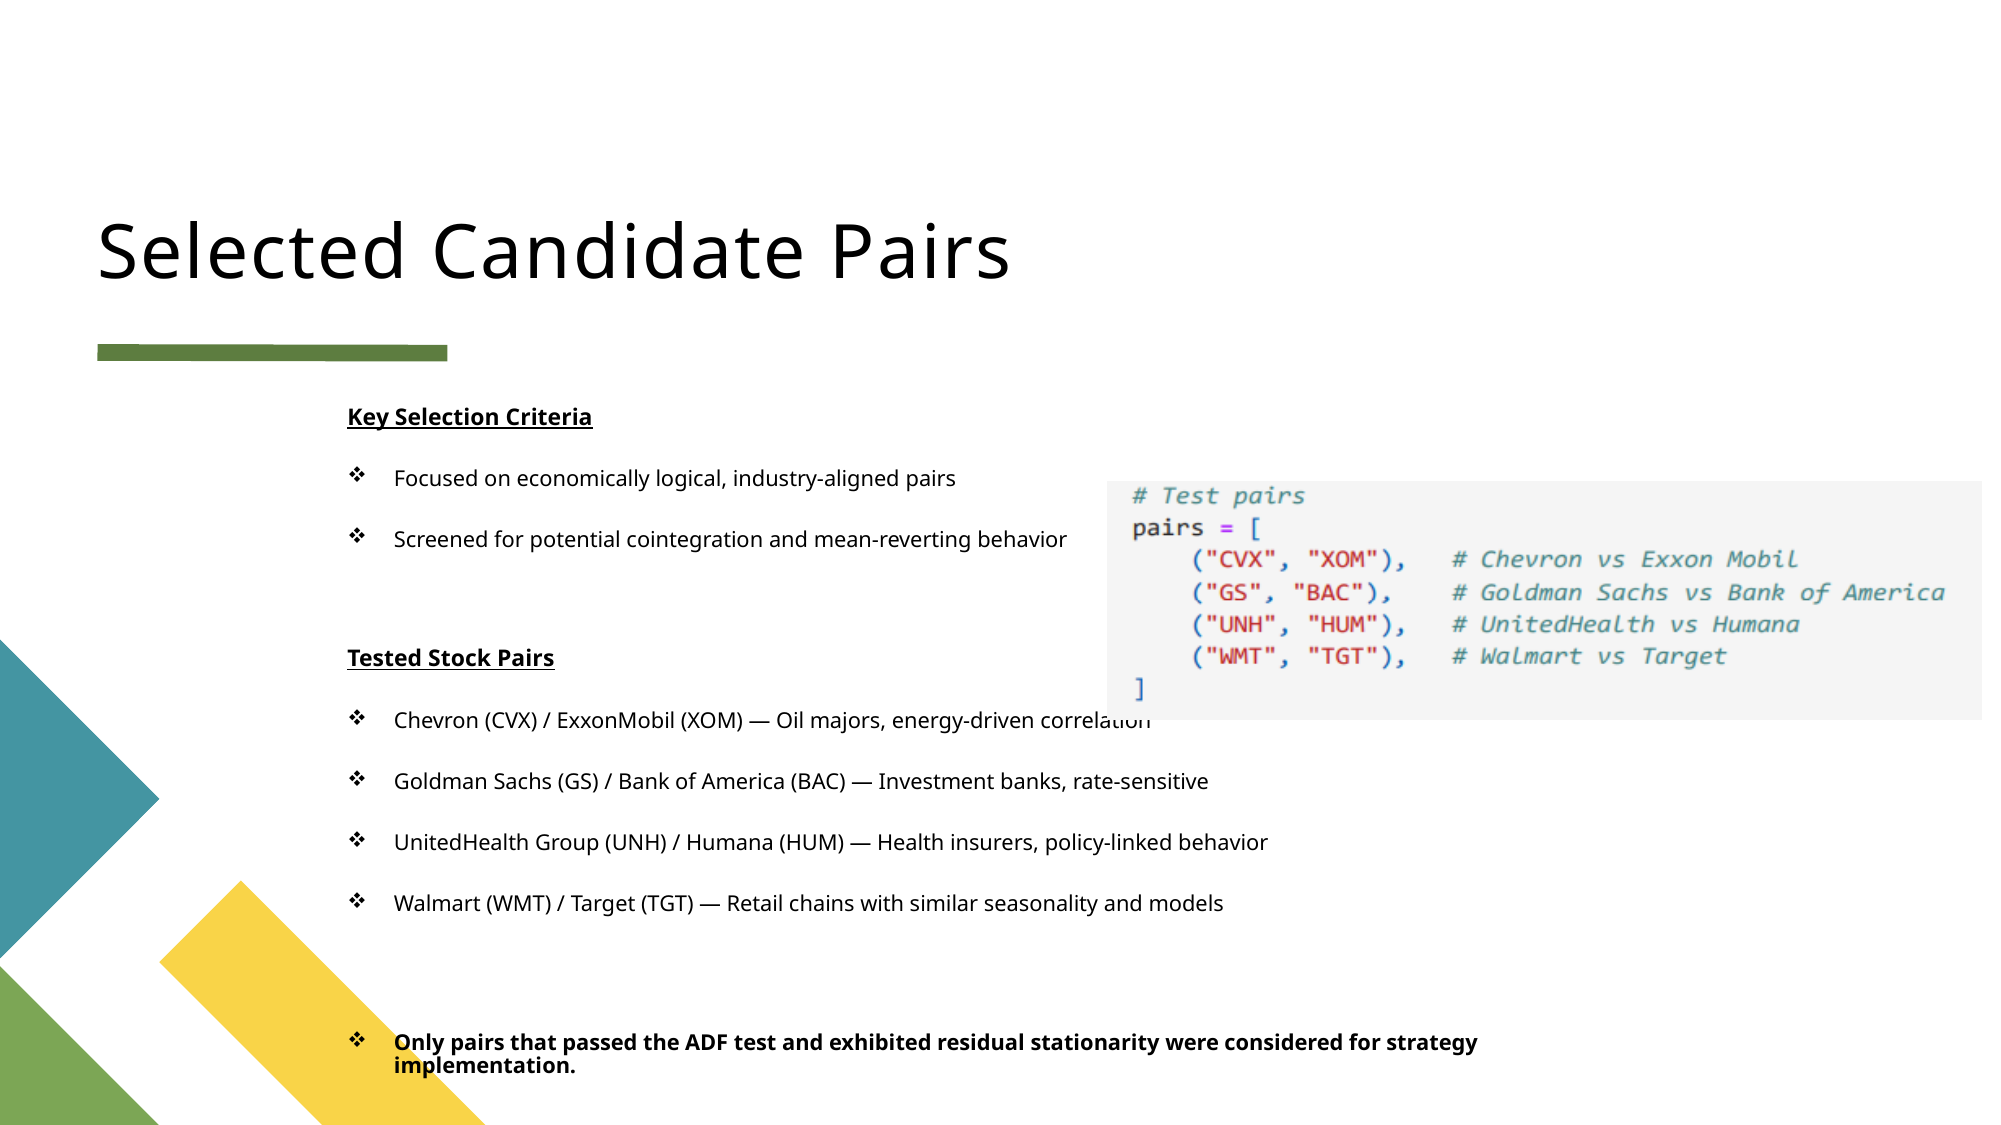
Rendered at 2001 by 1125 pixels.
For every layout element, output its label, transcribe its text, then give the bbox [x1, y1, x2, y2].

title Selected Candidate Pairs [97, 16, 1882, 293]
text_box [0, 802, 323, 963]
list Key Selection Criteria Focused on economically logical, industry-aligned pairs Screened for potential cointegration and mean-reverting behavior Tested Stock Pairs Chevron (CVX) / ExxonMobil (XOM) — Oil majors, energy-driven correlation Goldman Sachs (GS) / Bank of America (BAC) — Investment banks, rate-sensitive UnitedHealth Group (UNH) / Humana (HUM) — Health insurers, policy-linked behavior Walmart (WMT) / Target (TGT) — Retail chains with similar seasonality and models Only pairs that passed the ADF test and exhibited residual stationarity were considered for strategy implementation. [347, 367, 1496, 1108]
picture [1107, 481, 1982, 720]
